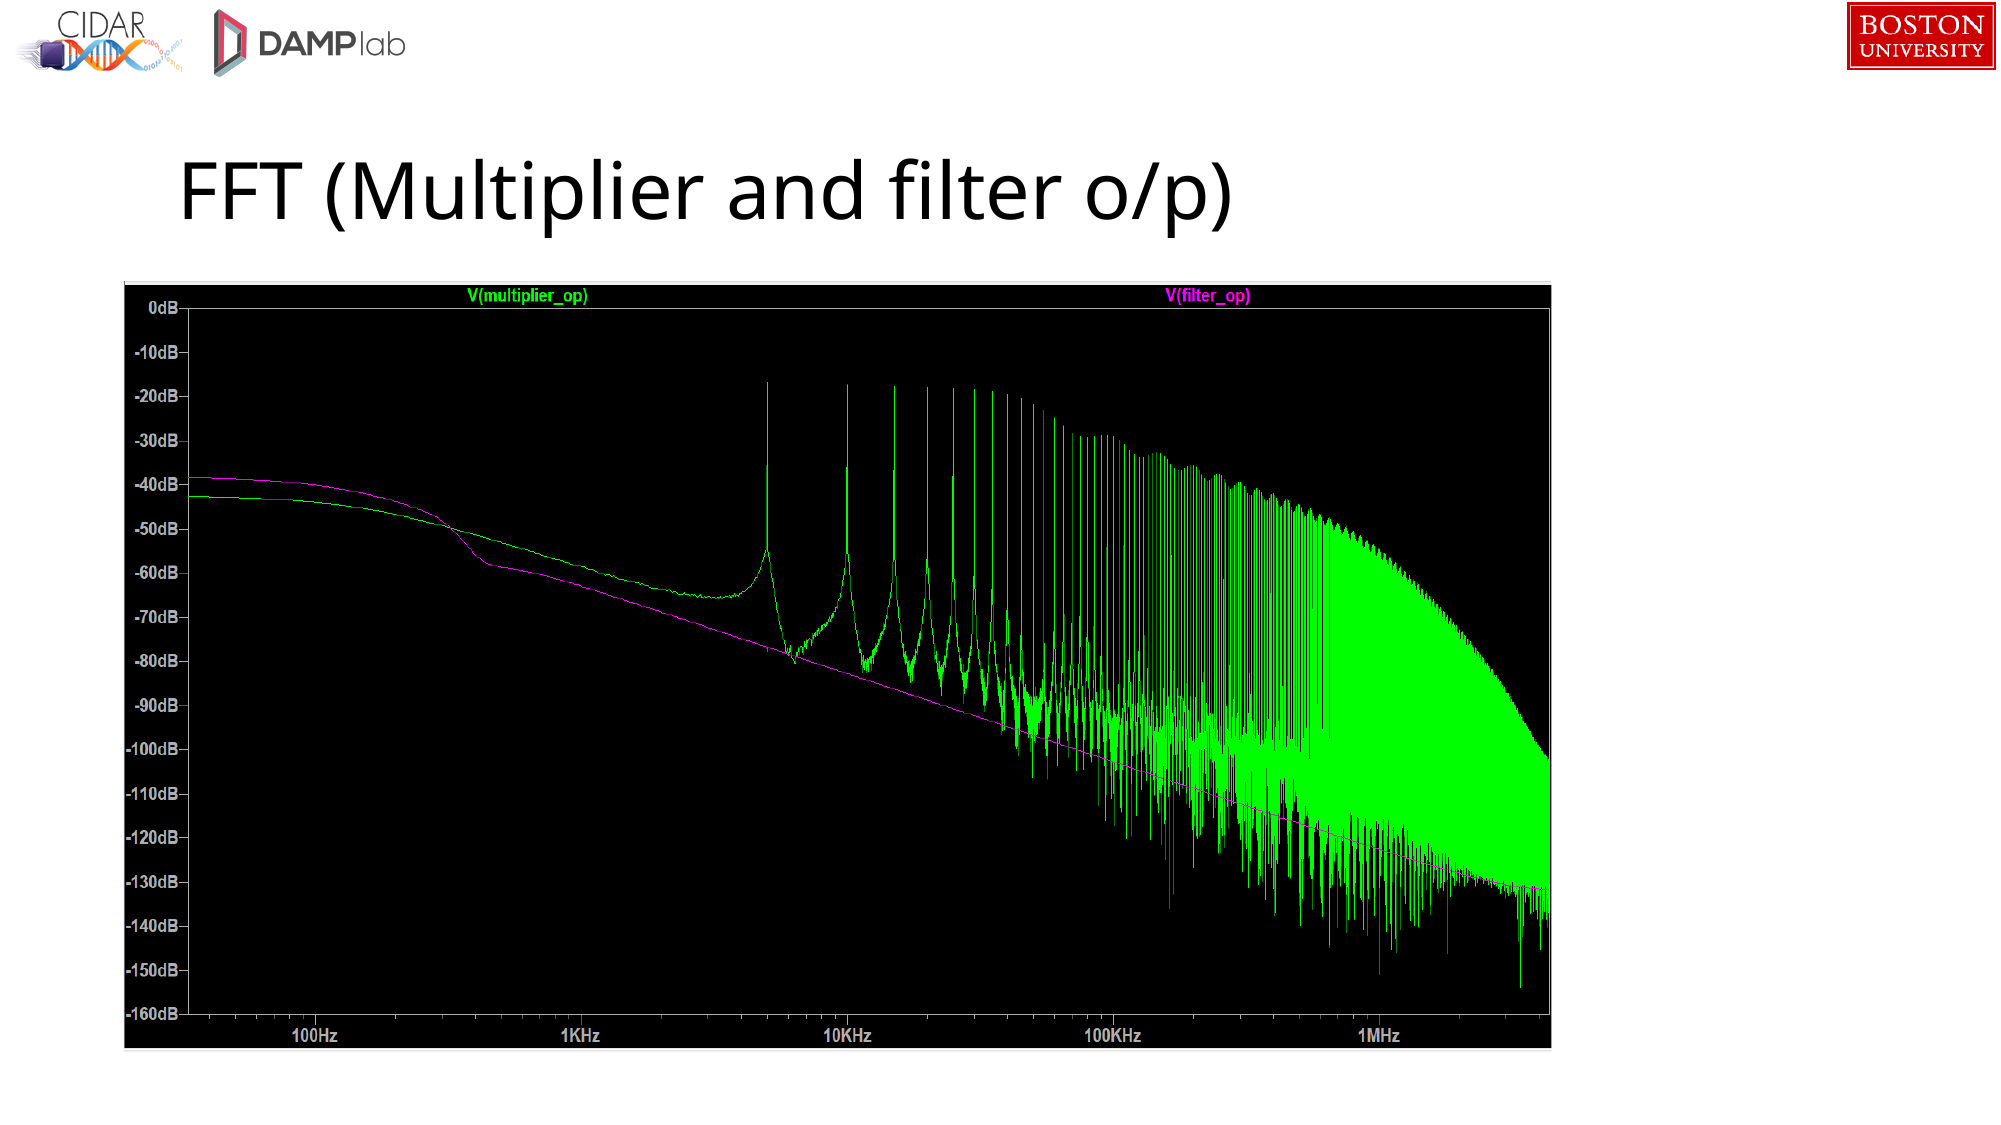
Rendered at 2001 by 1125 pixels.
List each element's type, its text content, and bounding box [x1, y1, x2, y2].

picture [123, 281, 1552, 1052]
picture [13, 0, 405, 80]
picture [1847, 2, 1996, 70]
text_box FFT (Multiplier and filter o/p) [162, 84, 1888, 303]
